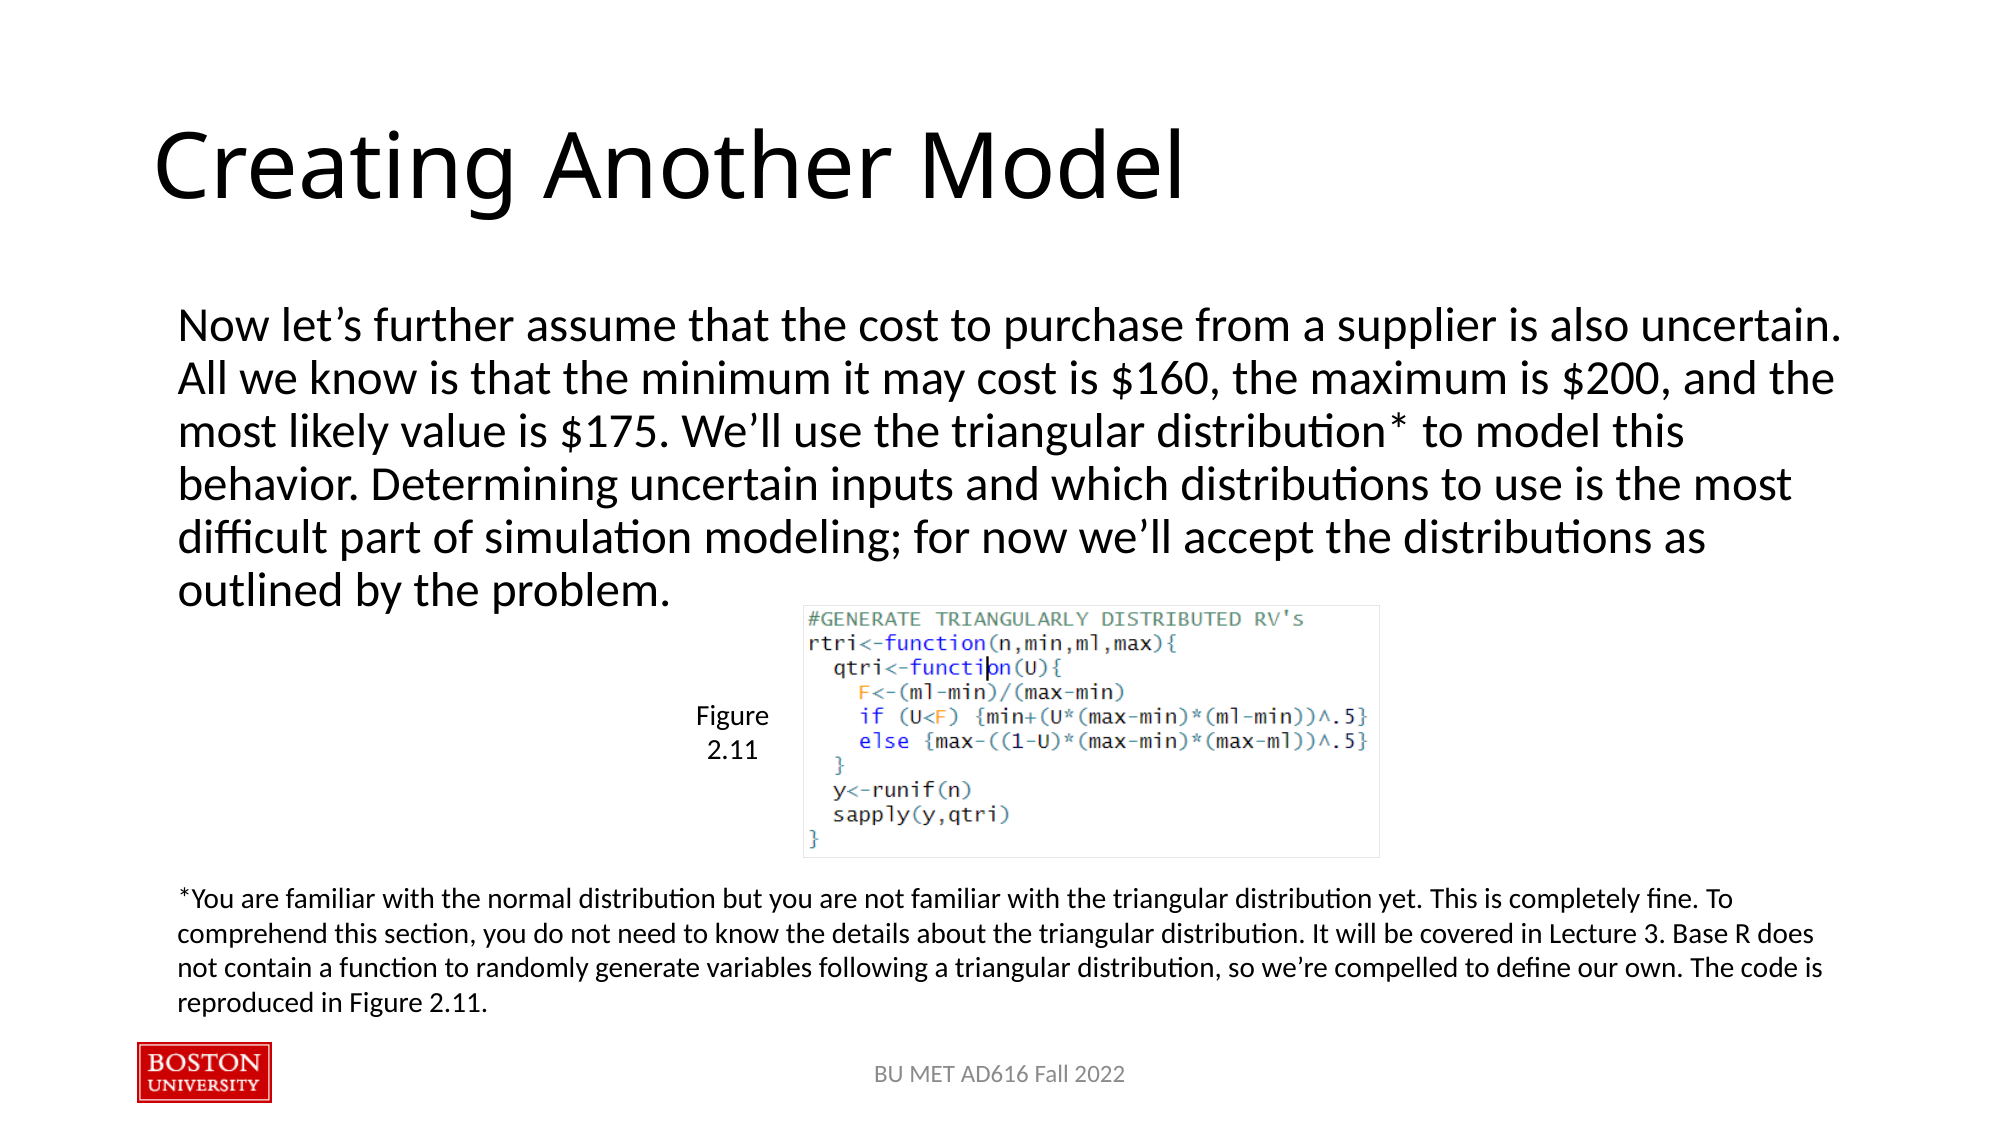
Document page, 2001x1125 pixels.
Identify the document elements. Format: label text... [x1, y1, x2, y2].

title Creating Another Model [137, 59, 1863, 278]
text_box Now let’s further assume that the cost to purchase from a supplier is also uncertain. All we know is that the minimum it may cost is $160, the maximum is $200, and the most likely value is $175. We’ll use the triangular distribution* to model this behavior. Determining uncertain inputs and which distributions to use is the most difficult part of simulation modeling; for now we’ll accept the distributions as outlined by the problem. [162, 291, 1888, 627]
text_box *You are familiar with the normal distribution but you are not familiar with the triangular distribution yet. This is completely fine. To comprehend this section, you do not need to know the details about the triangular distribution. It will be covered in Lecture 3. Base R does not contain a function to randomly generate variables following a triangular distribution, so we’re compelled to define our own. The code is reproduced in Figure 2.11. [162, 871, 1863, 1027]
picture [803, 605, 1380, 857]
footer BU MET AD616 Fall 2022 [662, 1042, 1338, 1103]
text_box Figure 2.11 [679, 688, 787, 774]
picture [137, 1042, 272, 1103]
